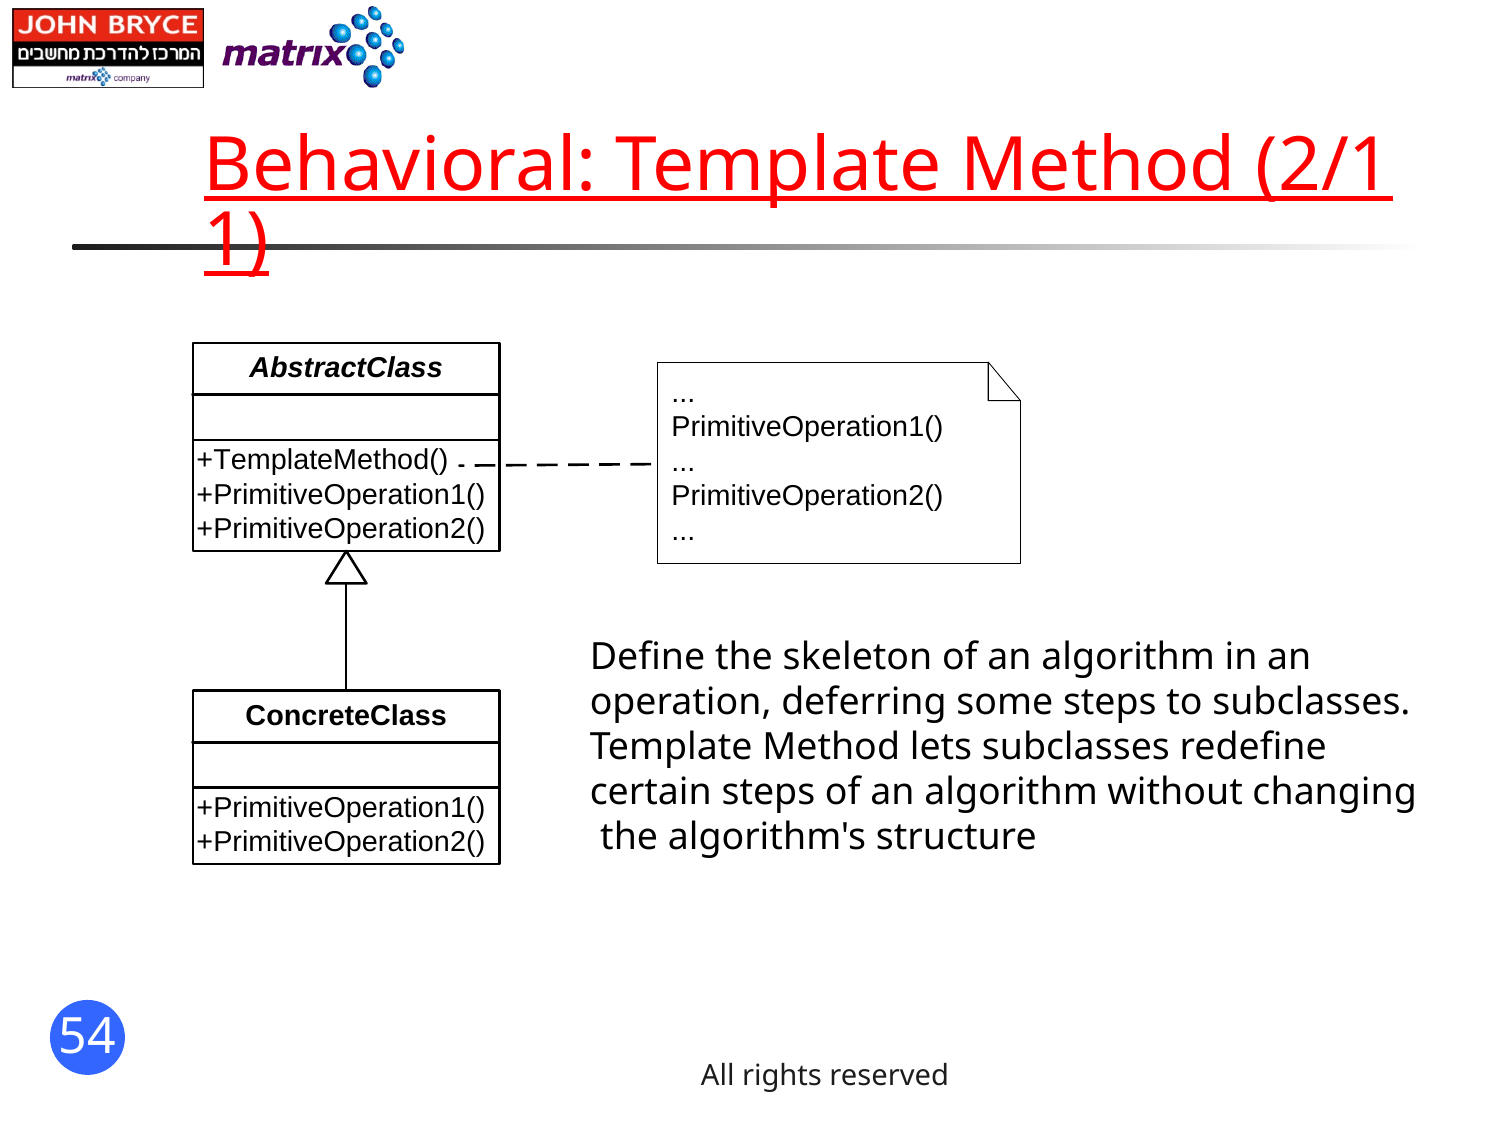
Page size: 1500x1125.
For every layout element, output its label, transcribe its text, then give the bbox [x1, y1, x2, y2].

picture [340, 27, 347, 34]
picture [221, 6, 404, 34]
title Behavioral: Template Method (2/11) [188, 34, 1426, 226]
text_box Define the skeleton of an algorithm in an operation, deferring some steps to subclasses. Template Method lets subclasses redefine certain steps of an algorithm without changing the algorithm's structure [1029, 624, 1453, 865]
footer All rights reserved [449, 1023, 1201, 1100]
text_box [187, 337, 1026, 870]
picture [12, 8, 204, 88]
